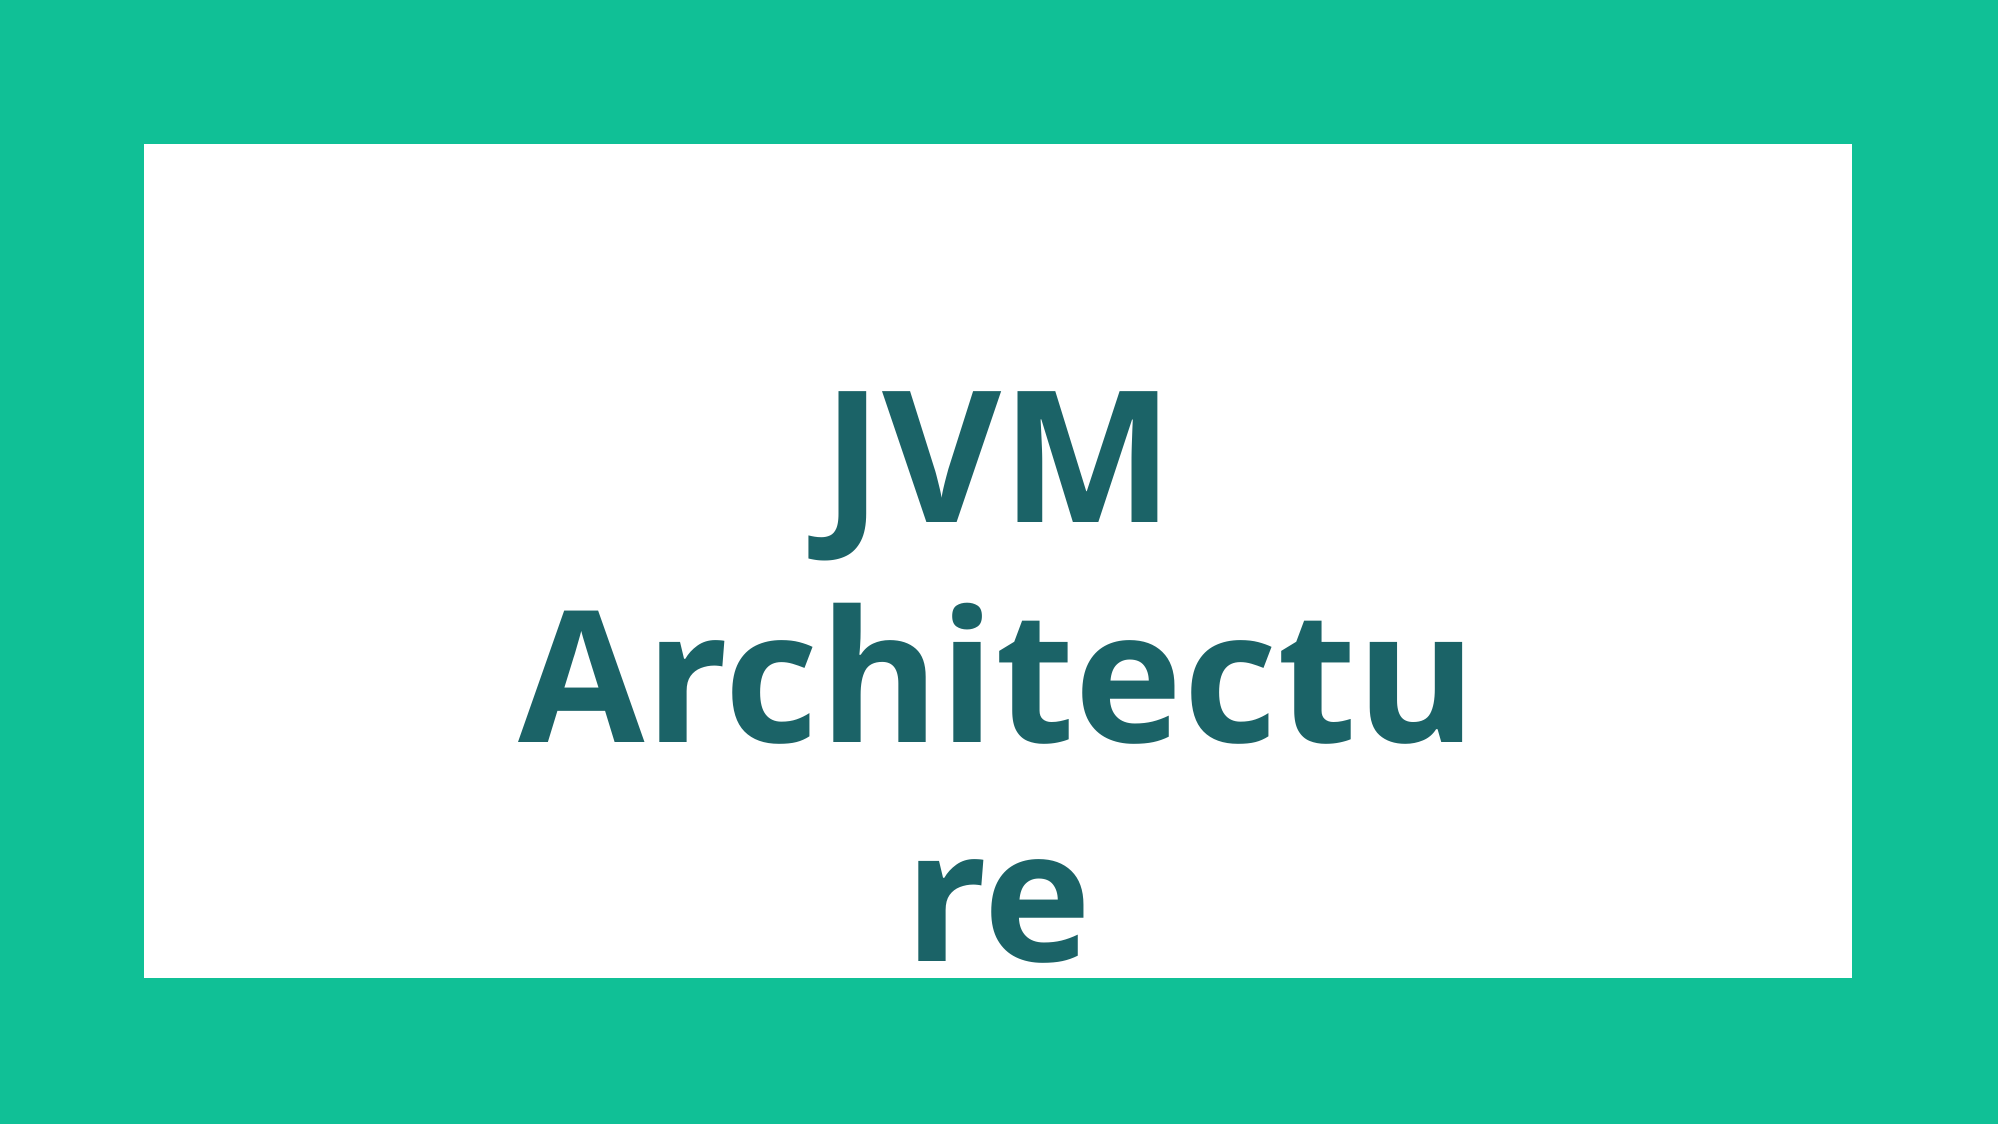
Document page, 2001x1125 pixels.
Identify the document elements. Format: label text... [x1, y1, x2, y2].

text_box JVM Architecture [498, 331, 1499, 1006]
text_box [70, 70, 1926, 1052]
